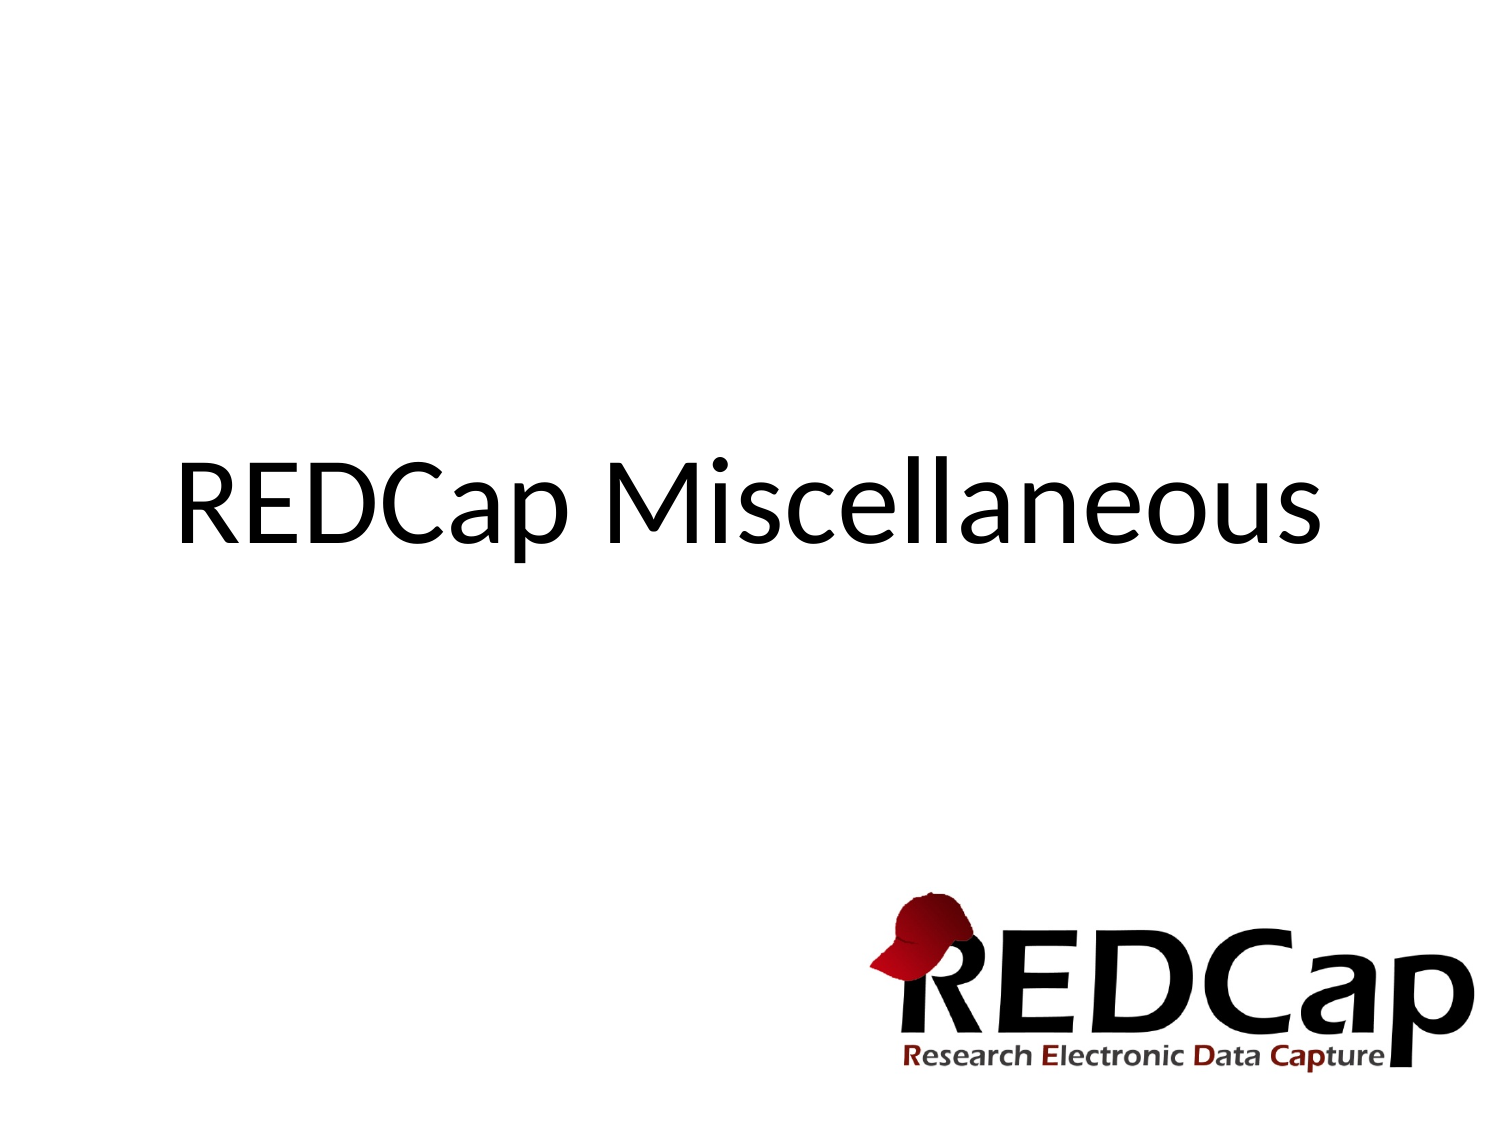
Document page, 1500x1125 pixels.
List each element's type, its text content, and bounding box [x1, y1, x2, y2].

title REDCap Miscellaneous [75, 399, 1425, 588]
picture [862, 887, 1476, 1091]
